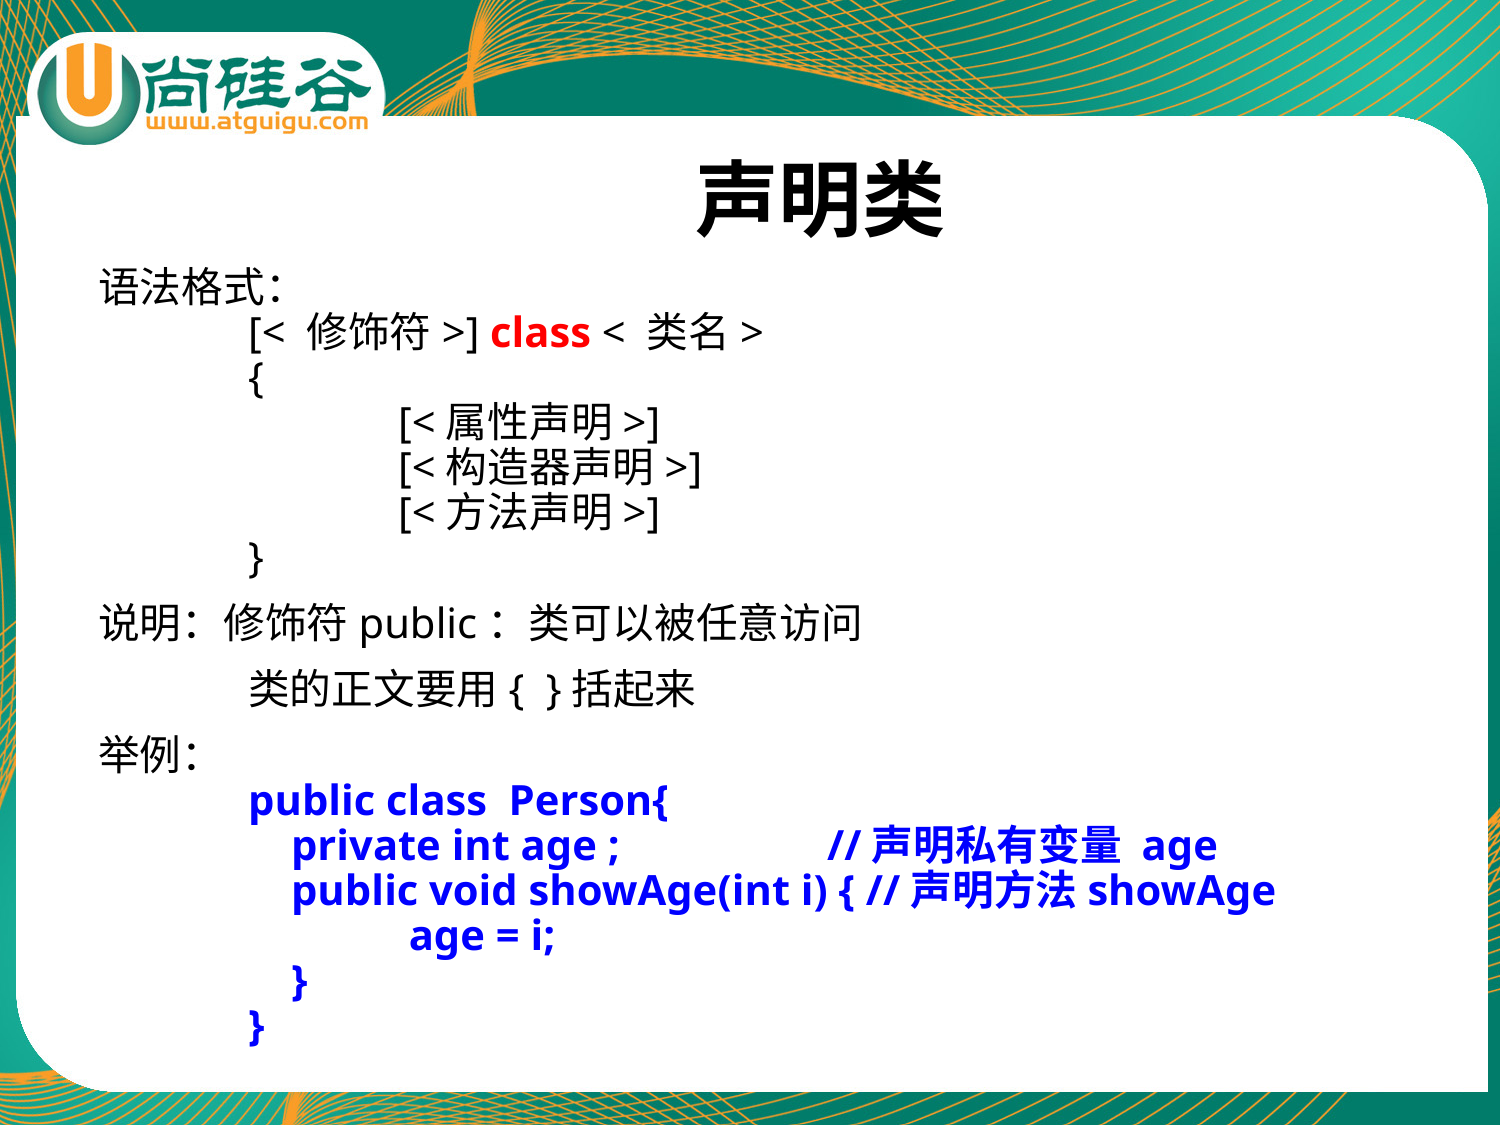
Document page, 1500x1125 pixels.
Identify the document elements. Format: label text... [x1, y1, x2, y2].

title 声明类 [183, 103, 1458, 291]
text_box 语法格式： [< 修饰符>] class < 类名> { [<属性声明>] [<构造器声明>] [<方法声明>] } 说明：修饰符public：类可以被任意访问 类的正文要用{ }括起来 举例： public class Person{ private int age ; //声明私有变量 age public void showAge(int i) { //声明方法showAge age = i; } } [83, 259, 1407, 1057]
picture [0, 0, 1500, 1125]
